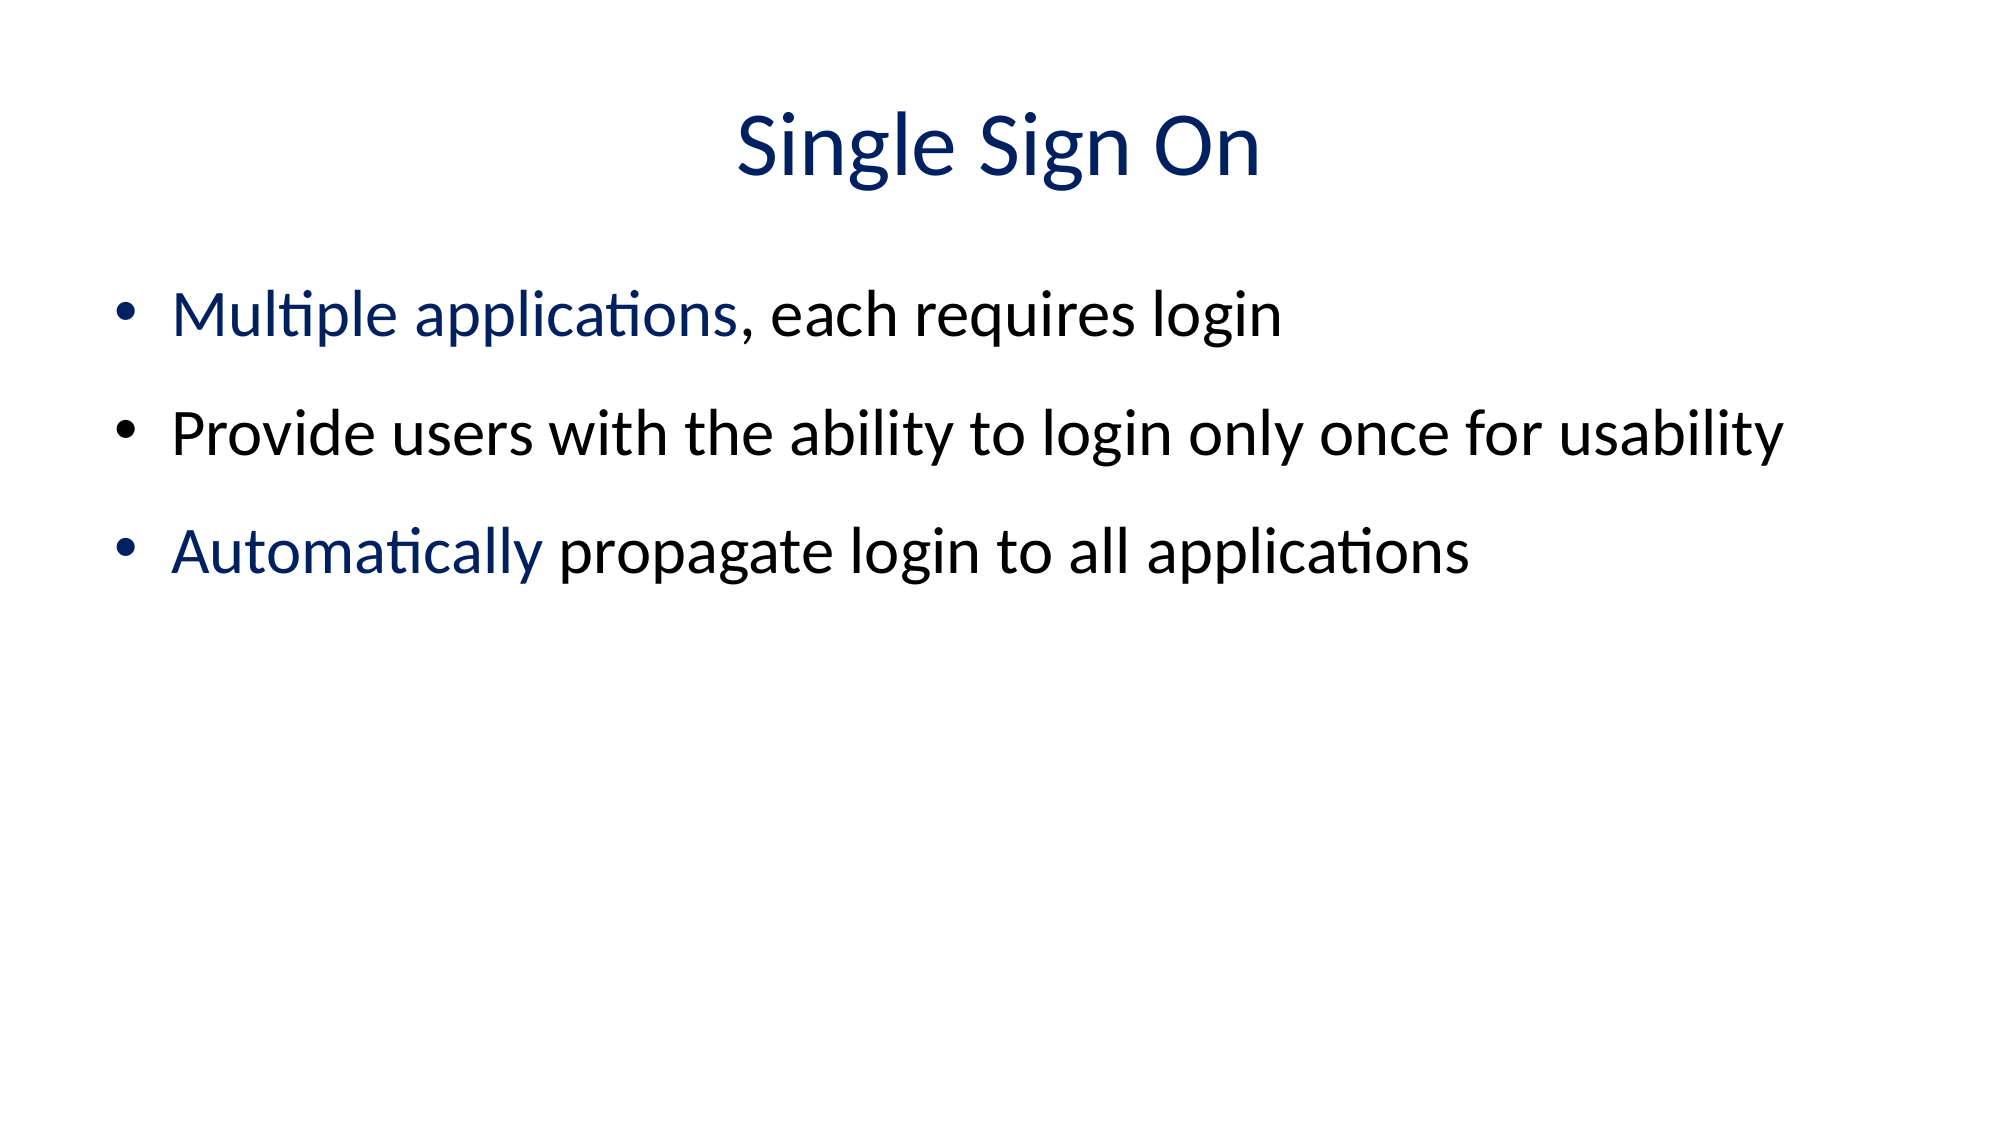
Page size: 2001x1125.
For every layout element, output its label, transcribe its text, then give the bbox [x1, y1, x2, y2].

list Multiple applications, each requires login Provide users with the ability to login only once for usability Automatically propagate login to all applications [99, 262, 1900, 1005]
title Single Sign On [99, 45, 1900, 233]
